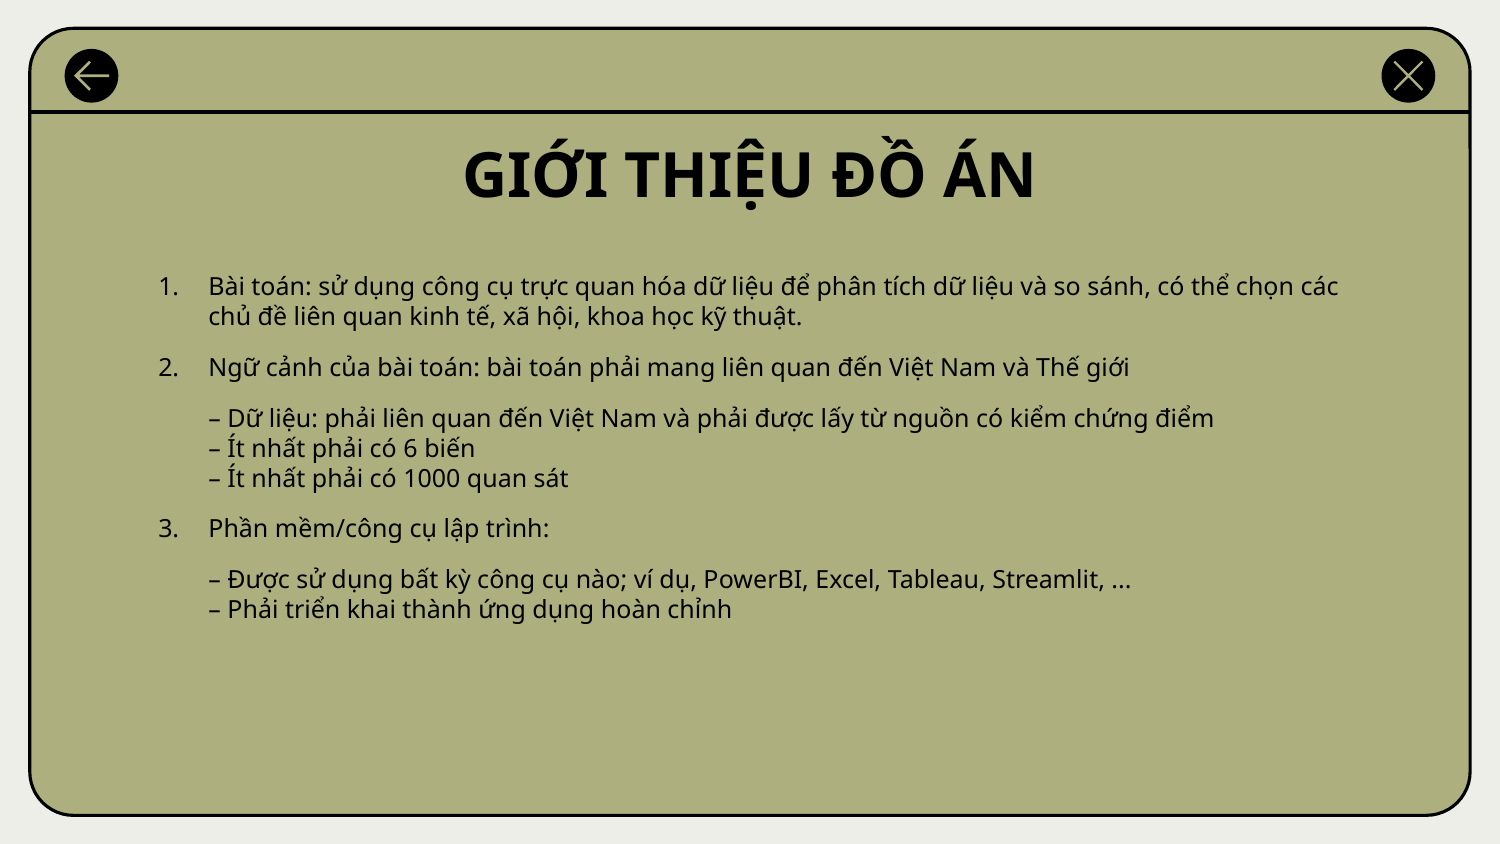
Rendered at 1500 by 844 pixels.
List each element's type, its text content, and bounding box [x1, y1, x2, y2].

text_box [64, 48, 119, 103]
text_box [1381, 48, 1436, 103]
list Bài toán: sử dụng công cụ trực quan hóa dữ liệu để phân tích dữ liệu và so sánh, có thể chọn các chủ đề liên quan kinh tế, xã hội, khoa học kỹ thuật. Ngữ cảnh của bài toán: bài toán phải mang liên quan đến Việt Nam và Thế giới – Dữ liệu: phải liên quan đến Việt Nam và phải được lấy từ nguồn có kiểm chứng điểm – Ít nhất phải có 6 biến – Ít nhất phải có 1000 quan sát Phần mềm/công cụ lập trình: – Được sử dụng bất kỳ công cụ nào; ví dụ, PowerBI, Excel, Tableau, Streamlit, ... – Phải triển khai thành ứng dụng hoàn chỉnh [118, 229, 1382, 711]
title GIỚI THIỆU ĐỒ ÁN [116, 135, 1383, 229]
